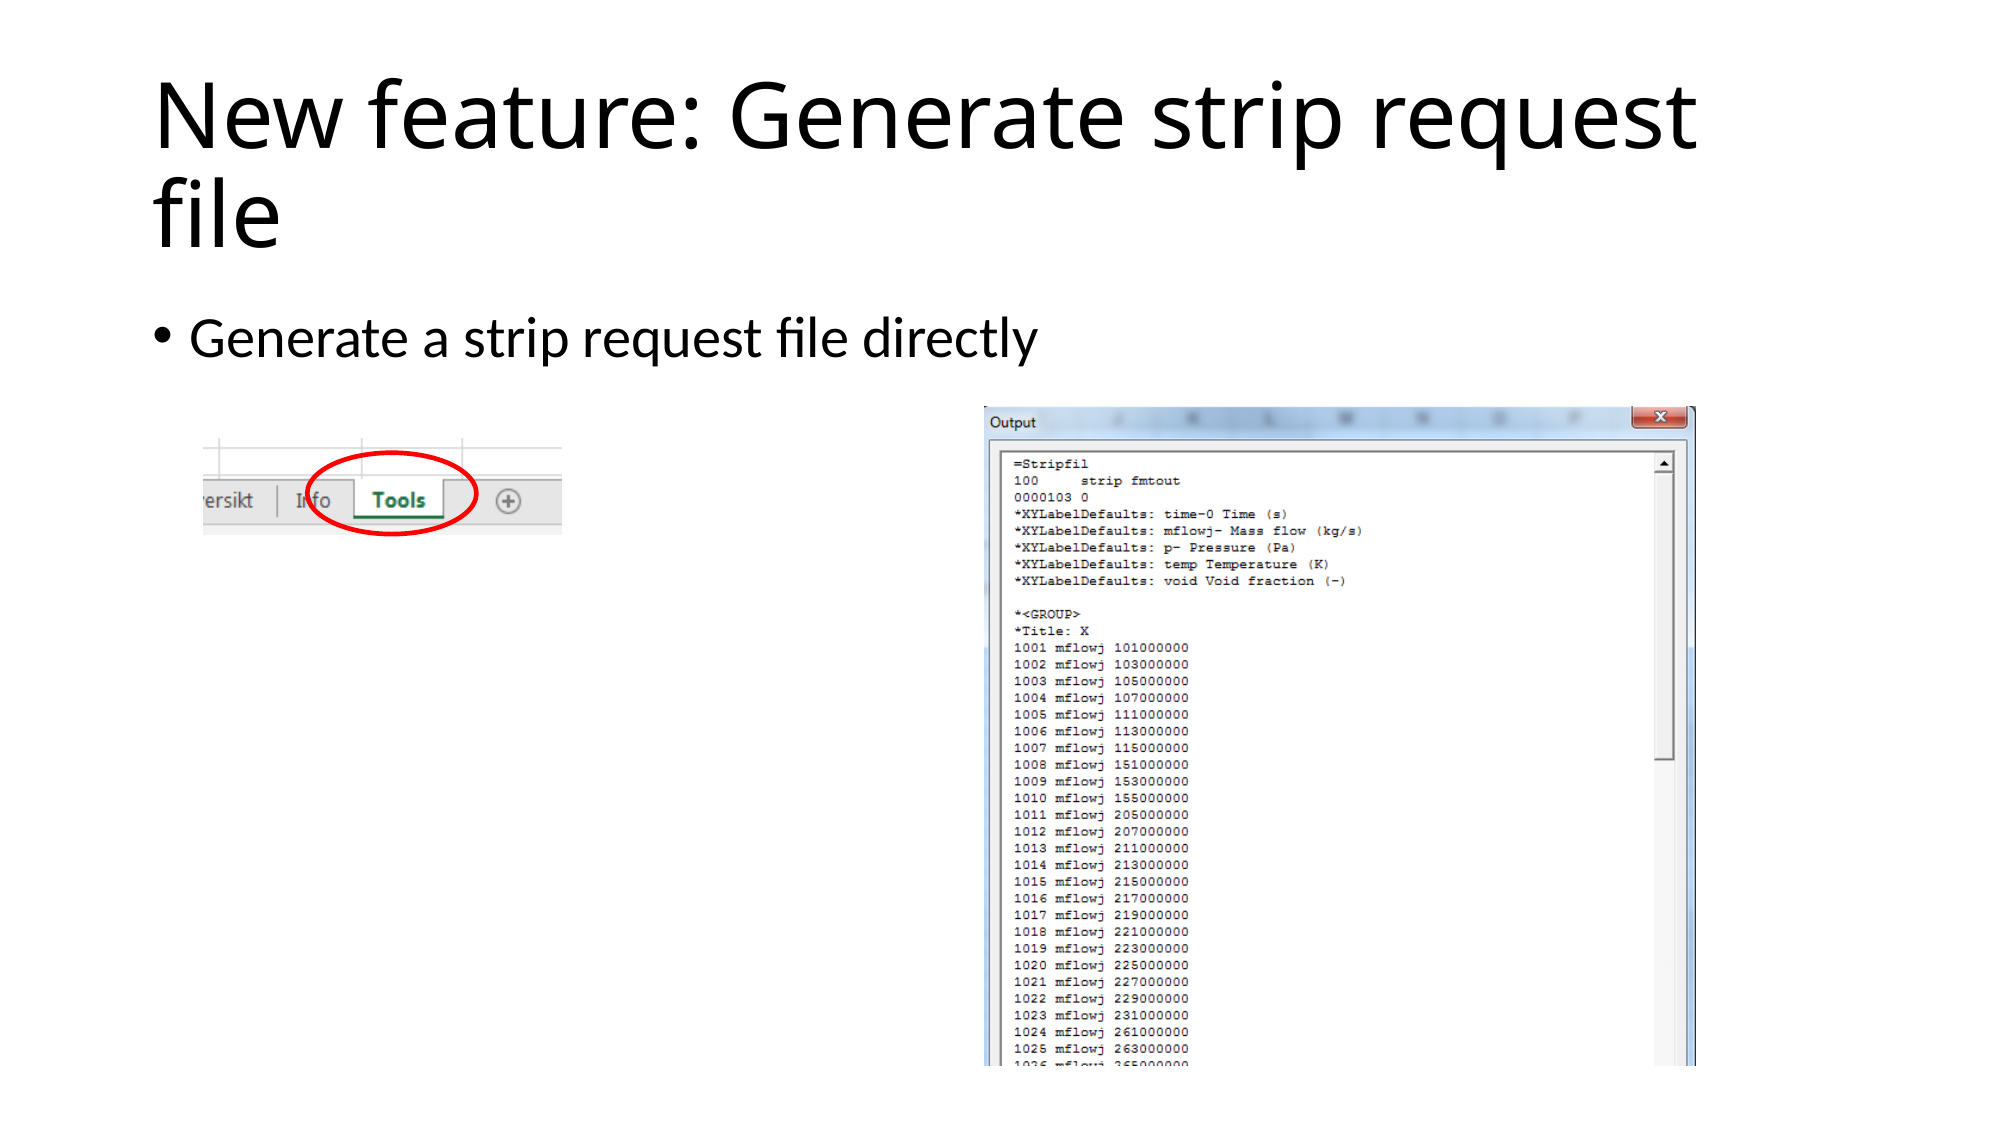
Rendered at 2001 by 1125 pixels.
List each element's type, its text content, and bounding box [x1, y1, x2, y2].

title New feature: Generate strip request file [137, 59, 1863, 278]
list Generate a strip request file directly [137, 299, 1863, 1014]
picture [203, 438, 562, 535]
picture [984, 406, 1696, 1066]
